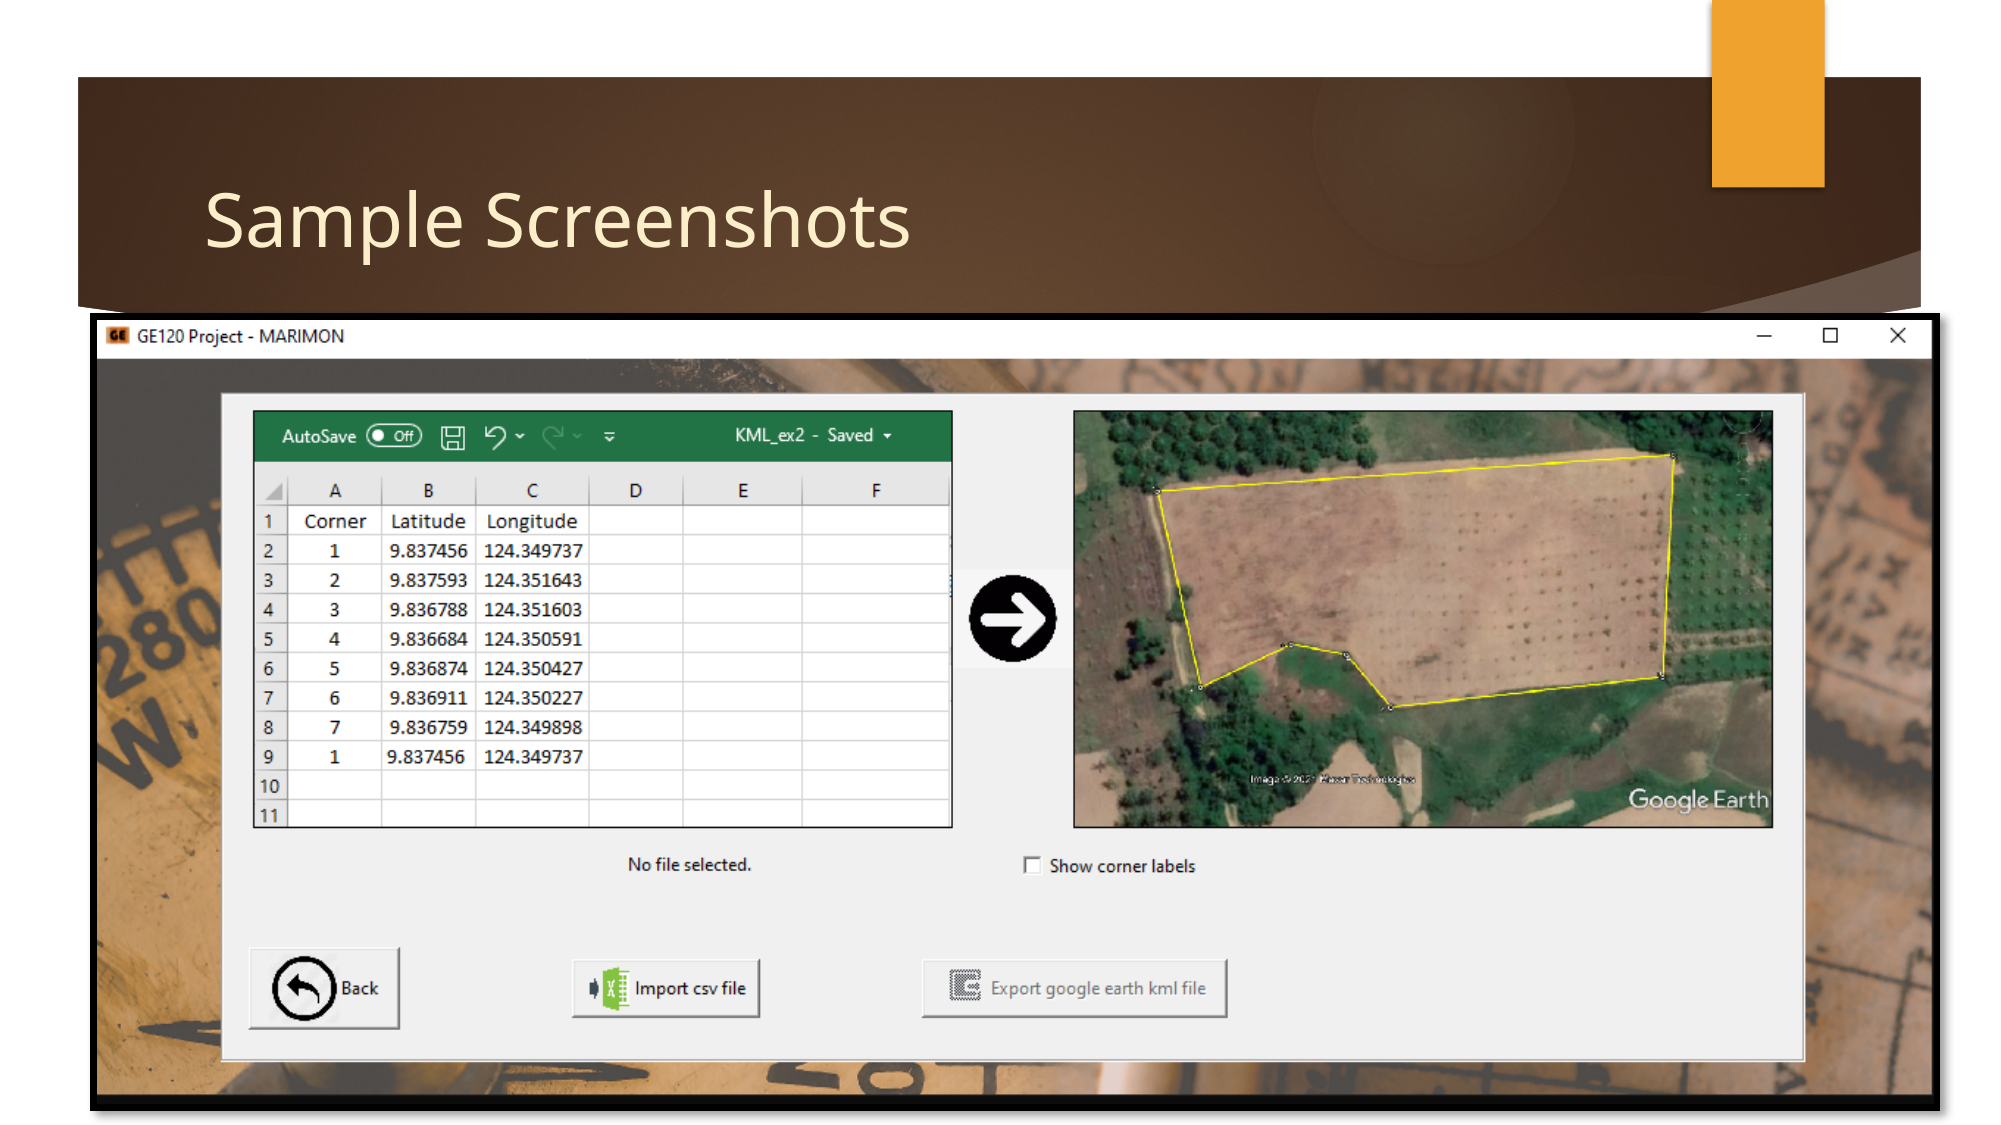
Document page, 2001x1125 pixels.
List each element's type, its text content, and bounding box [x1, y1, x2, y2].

picture [96, 319, 1935, 1105]
title Sample Screenshots [189, 159, 1627, 276]
